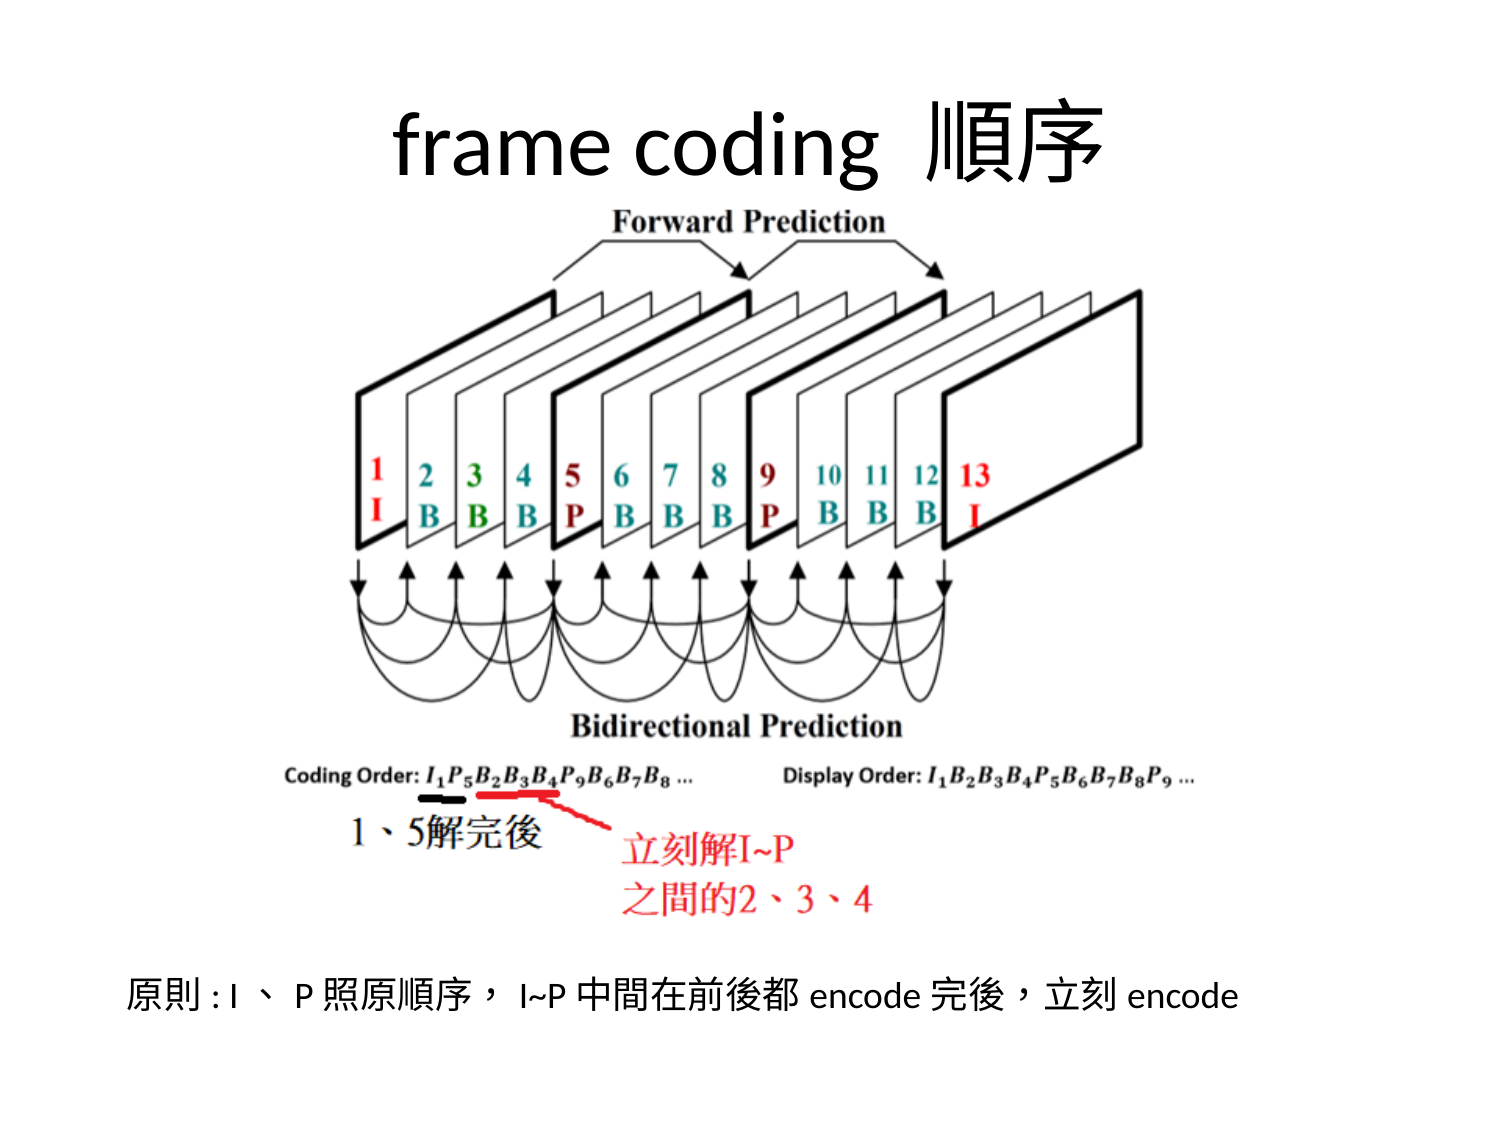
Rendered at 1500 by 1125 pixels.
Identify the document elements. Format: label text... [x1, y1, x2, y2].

picture [218, 196, 1218, 924]
title frame coding 順序 [75, 45, 1425, 233]
text_box 原則: I、P照原順序，I~P中間在前後都encode完後，立刻encode [112, 964, 1483, 1024]
